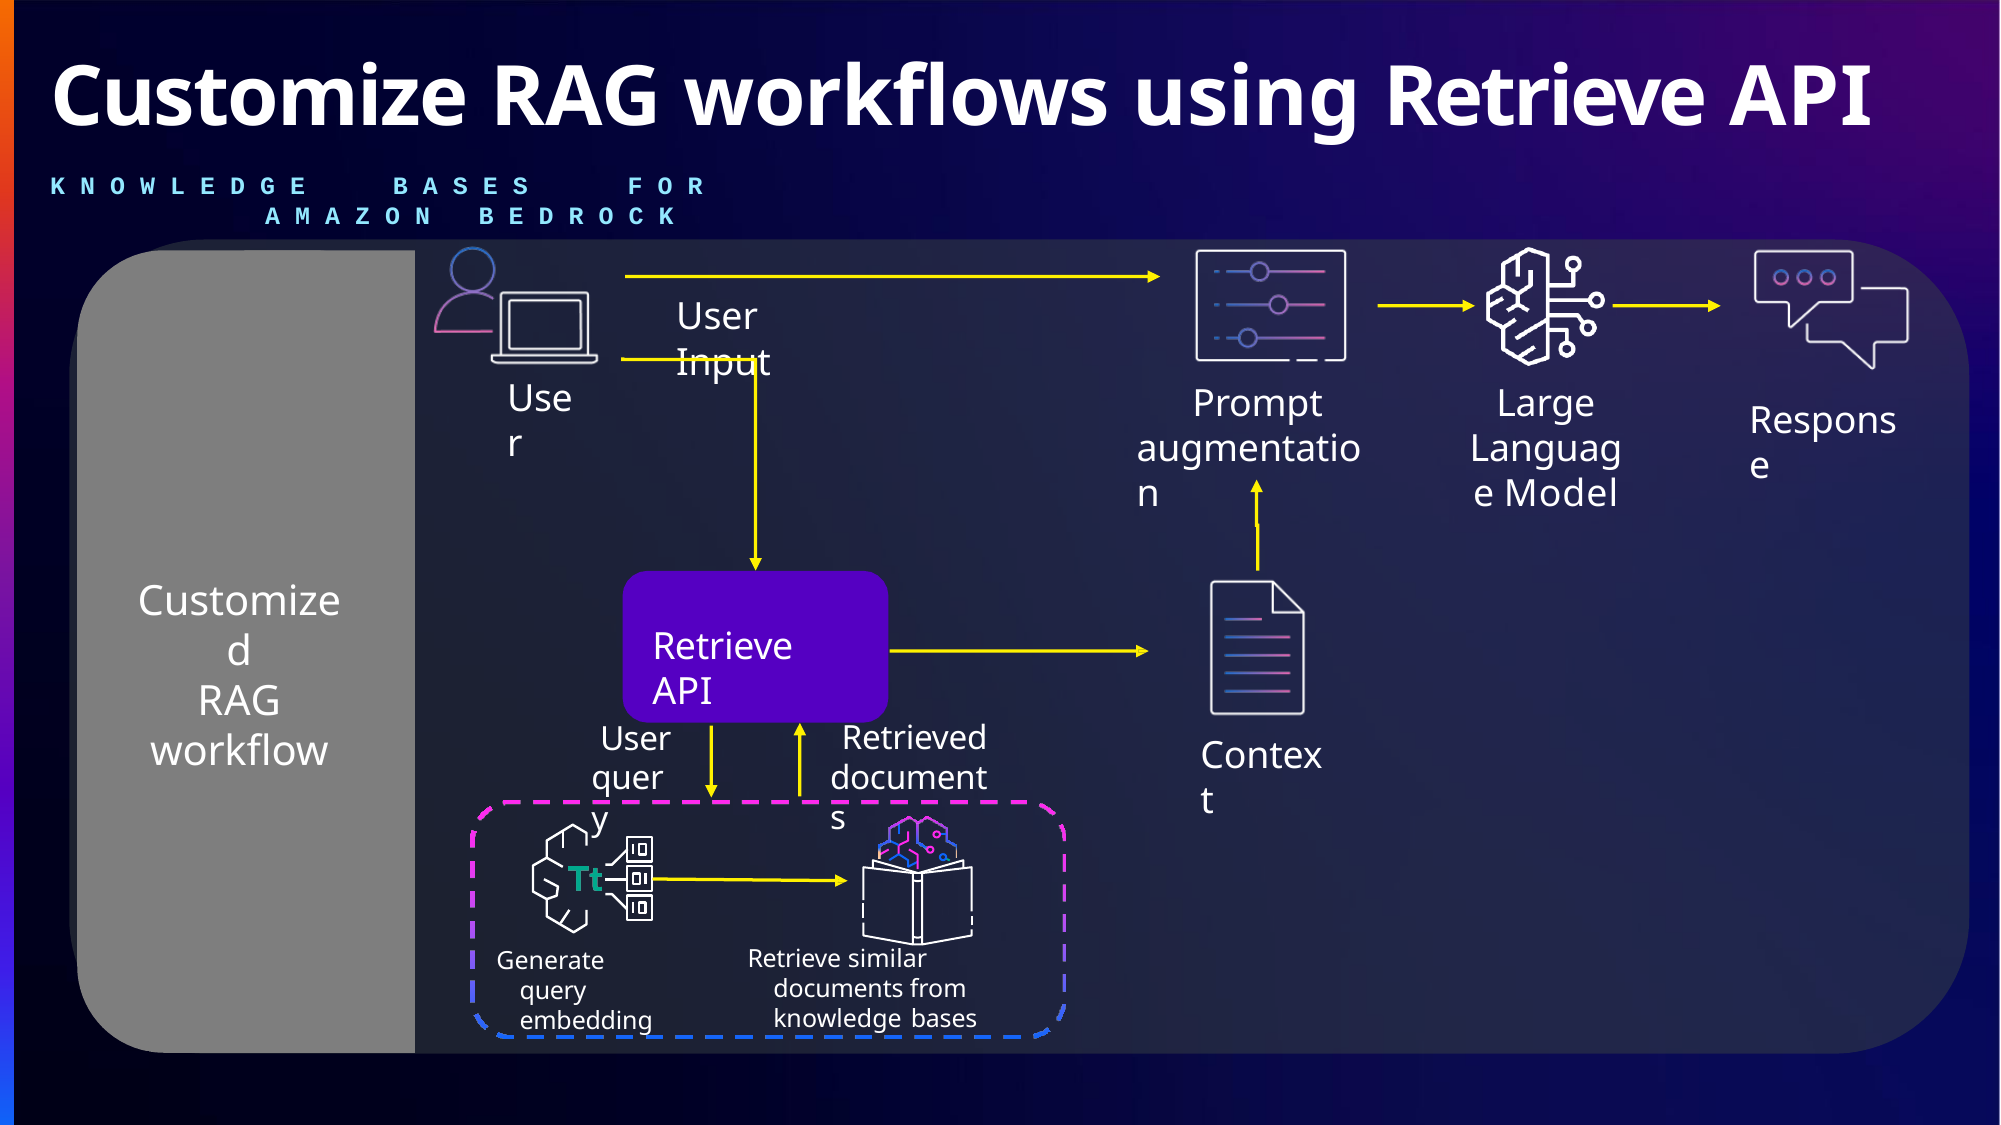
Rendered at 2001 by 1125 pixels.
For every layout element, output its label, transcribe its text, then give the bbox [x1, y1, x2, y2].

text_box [69, 239, 402, 1049]
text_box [652, 722, 973, 946]
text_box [1268, 270, 1721, 732]
picture [0, 0, 2000, 1125]
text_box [470, 644, 1149, 1039]
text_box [76, 250, 1264, 1053]
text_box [407, 196, 1939, 415]
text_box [1268, 239, 1970, 1054]
title Customize RAG workflows using Retrieve API [47, 39, 1953, 230]
text_box K N O W L E D G E B A S E S F O R A M A Z O N B E D R O C K [47, 167, 772, 230]
